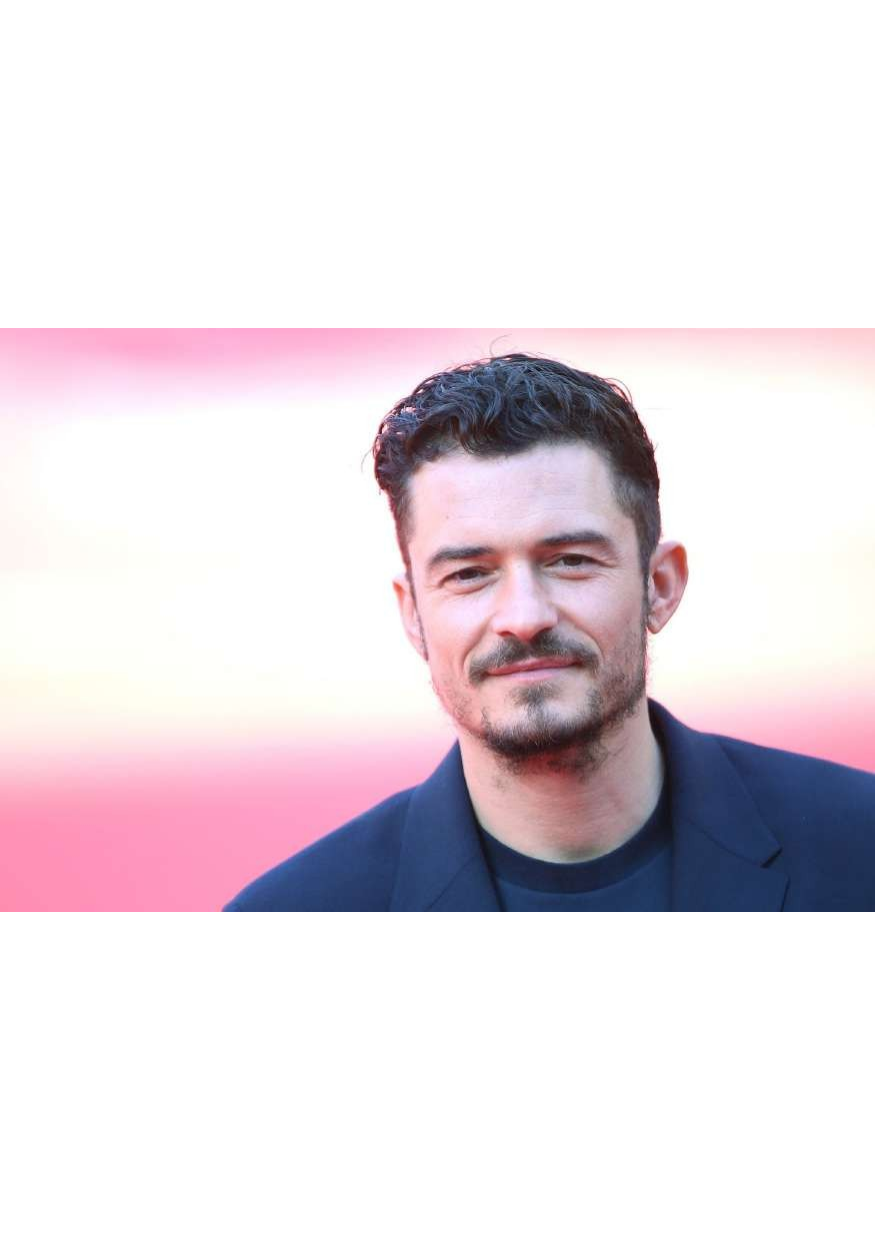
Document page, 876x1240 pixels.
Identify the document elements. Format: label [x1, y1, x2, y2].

picture [0, 327, 875, 912]
